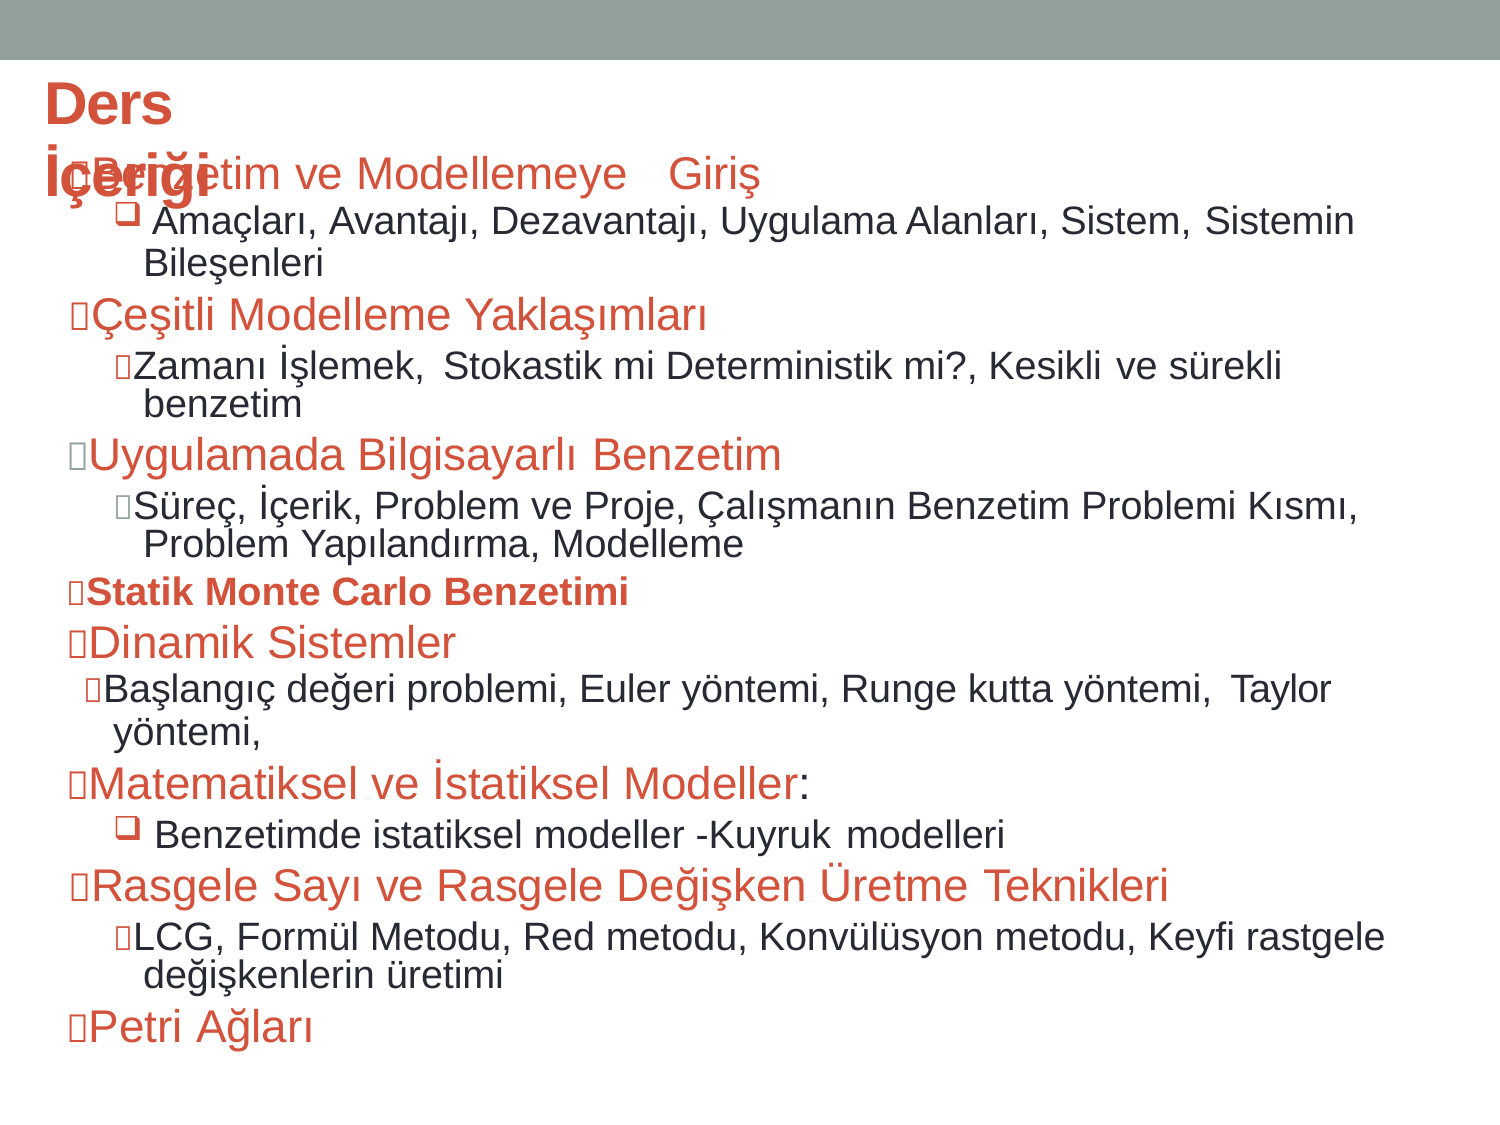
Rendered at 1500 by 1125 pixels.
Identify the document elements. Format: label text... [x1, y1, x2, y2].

text_box Benzetim ve Modellemeye Giriş Amaçları, Avantajı, Dezavantajı, Uygulama Alanları, Sistem, Sistemin Bileşenleri Çeşitli Modelleme Yaklaşımları Zamanı İşlemek, Stokastik mi Deterministik mi?, Kesikli ve sürekli benzetim Uygulamada Bilgisayarlı Benzetim Süreç, İçerik, Problem ve Proje, Çalışmanın Benzetim Problemi Kısmı, Problem Yapılandırma, Modelleme Statik Monte Carlo Benzetimi Dinamik Sistemler Başlangıç değeri problemi, Euler yöntemi, Runge kutta yöntemi, Taylor yöntemi, Matematiksel ve İstatiksel Modeller: Benzetimde istatiksel modeller -Kuyruk modelleri Rasgele Sayı ve Rasgele Değişken Üretme Teknikleri LCG, Formül Metodu, Red metodu, Konvülüsyon metodu, Keyfi rastgele değişkenlerin üretimi Petri Ağları [66, 144, 1409, 1052]
title Ders İçeriği [42, 63, 354, 252]
